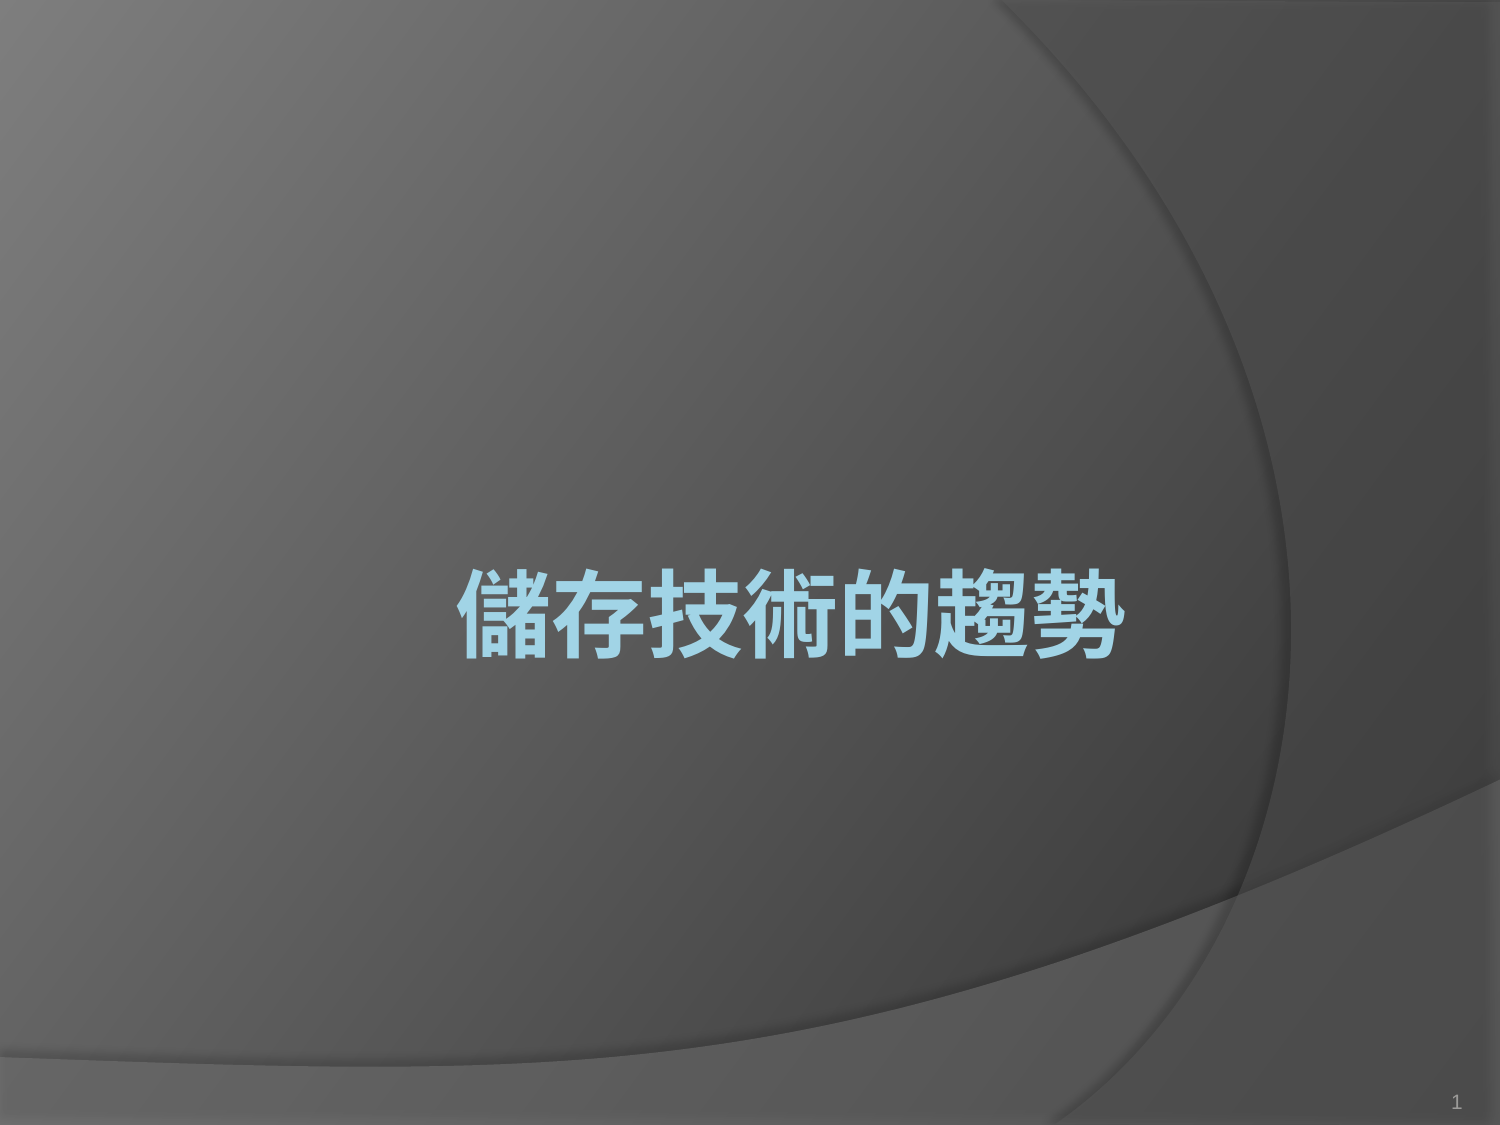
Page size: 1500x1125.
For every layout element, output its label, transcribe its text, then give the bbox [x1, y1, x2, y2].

title 儲存技術的趨勢 [70, 547, 1134, 925]
slide_number 1 [1337, 1053, 1463, 1114]
